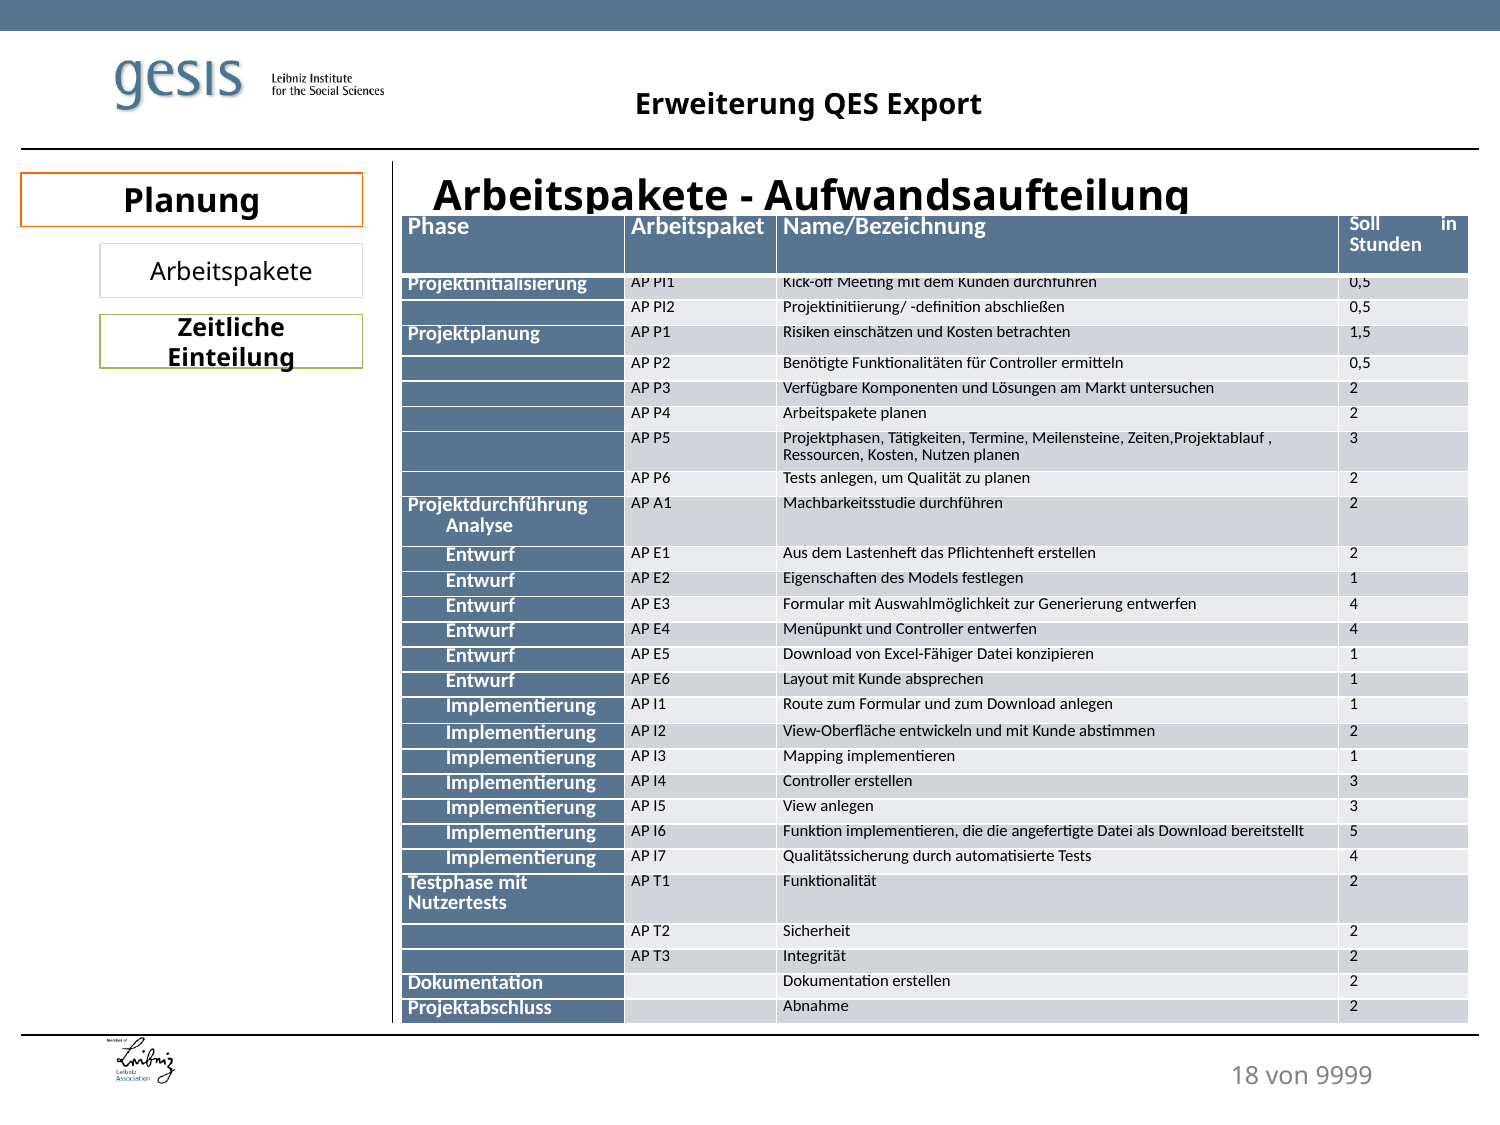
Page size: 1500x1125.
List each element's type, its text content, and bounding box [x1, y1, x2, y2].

table_cell AP I1 [625, 698, 776, 723]
table_cell View anlegen [777, 800, 1338, 823]
table_cell 2 [1339, 472, 1468, 496]
table_cell Tests anlegen, um Qualität zu planen [777, 472, 1338, 496]
table_cell Integrität [777, 950, 1338, 973]
table_cell AP I7 [625, 850, 776, 873]
table_header Name/Bezeichnung [777, 216, 1338, 273]
table_cell 1 [1339, 673, 1468, 696]
table_cell AP P2 [625, 357, 776, 380]
table_cell 1 [1339, 698, 1468, 723]
table_cell 3 [1339, 775, 1468, 798]
slide_number 18 [1068, 1046, 1388, 1107]
table_cell Benötigte Funktionalitäten für Controller ermitteln [777, 357, 1338, 380]
table_cell Eigenschaften des Models festlegen [777, 572, 1338, 596]
table_cell Projektphasen, Tätigkeiten, Termine, Meilensteine, Zeiten,Projektablauf , Ressourcen, Kosten, Nutzen planen [777, 432, 1338, 471]
table_cell Mapping implementieren [777, 750, 1338, 773]
table_cell Projektplanung [402, 326, 624, 355]
table_cell 4 [1339, 623, 1468, 646]
table_cell 0,5 [1339, 357, 1468, 380]
table_cell 0,5 [1339, 301, 1468, 325]
table_cell 1 [1339, 750, 1468, 773]
table_cell 0,5 [1339, 278, 1468, 299]
table_cell AP T2 [625, 925, 776, 948]
table_cell 1 [1339, 572, 1468, 596]
table_cell [402, 407, 624, 431]
table_cell 3 [1339, 432, 1468, 471]
table_cell Implementierung [402, 850, 624, 873]
table_cell Entwurf [402, 673, 624, 696]
table_cell Entwurf [402, 623, 624, 646]
table_cell AP E4 [625, 623, 776, 646]
table_cell AP P6 [625, 472, 776, 496]
table_cell Projektinitiierung/ -definition abschließen [777, 301, 1338, 325]
table_cell Implementierung [402, 775, 624, 798]
table_cell AP PI2 [625, 301, 776, 325]
table_cell Kick-off Meeting mit dem Kunden durchführen [777, 278, 1338, 299]
table_cell [402, 432, 624, 471]
table_cell 2 [1339, 497, 1468, 546]
table_cell Entwurf [402, 572, 624, 596]
table_cell 3 [1339, 800, 1468, 823]
table_cell 4 [1339, 850, 1468, 873]
table_cell [402, 382, 624, 406]
table_cell Testphase mit Nutzertests [402, 875, 624, 923]
table_cell AP I4 [625, 775, 776, 798]
text_box Arbeitspakete [99, 243, 363, 298]
table_cell [402, 950, 624, 973]
text_box Erweiterung QES Export [620, 57, 1490, 149]
table_cell Controller erstellen [777, 775, 1338, 798]
table_cell 5 [1339, 825, 1468, 848]
table_cell Projektdurchführung Analyse [402, 497, 624, 546]
table_cell Risiken einschätzen und Kosten betrachten [777, 326, 1338, 355]
table_cell AP E1 [625, 547, 776, 571]
table_header Phase [402, 216, 624, 273]
table_cell AP I6 [625, 825, 776, 848]
table_cell 2 [1339, 925, 1468, 948]
table_cell AP E2 [625, 572, 776, 596]
table_cell 2 [1339, 382, 1468, 406]
table_cell Abnahme [777, 1000, 1338, 1023]
table_cell Funktionalität [777, 875, 1338, 923]
table_cell 2 [1339, 950, 1468, 973]
table_cell Projektabschluss [402, 1000, 624, 1023]
table_cell Dokumentation [402, 975, 624, 998]
table_cell Aus dem Lastenheft das Pflichtenheft erstellen [777, 547, 1338, 571]
table_cell Sicherheit [777, 925, 1338, 948]
table_cell 1,5 [1339, 326, 1468, 355]
table_cell AP I5 [625, 800, 776, 823]
table_cell AP E5 [625, 648, 776, 671]
table_cell 1 [1339, 648, 1468, 671]
table_cell Projektinitialisierung [402, 278, 624, 299]
table_cell 4 [1339, 597, 1468, 621]
table_cell AP T3 [625, 950, 776, 973]
table_header Arbeitspaket [625, 216, 776, 273]
table_cell AP E6 [625, 673, 776, 696]
table_cell Entwurf [402, 597, 624, 621]
table_cell 2 [1339, 407, 1468, 431]
table_cell AP P1 [625, 326, 776, 355]
table_header Soll in Stunden [1339, 216, 1468, 273]
table_cell 2 [1339, 1000, 1468, 1023]
table_cell [402, 301, 624, 325]
table_cell AP I3 [625, 750, 776, 773]
picture [102, 1036, 179, 1087]
table_cell [402, 472, 624, 496]
text_box Zeitliche Einteilung [99, 314, 363, 369]
table_cell Implementierung [402, 698, 624, 723]
table_cell 2 [1339, 547, 1468, 571]
table_cell AP A1 [625, 497, 776, 546]
table_cell AP E3 [625, 597, 776, 621]
table_cell Formular mit Auswahlmöglichkeit zur Generierung entwerfen [777, 597, 1338, 621]
table_cell Implementierung [402, 750, 624, 773]
table_cell Entwurf [402, 547, 624, 571]
table_cell Qualitätssicherung durch automatisierte Tests [777, 850, 1338, 873]
picture [113, 58, 384, 115]
table_cell [625, 1000, 776, 1023]
table_cell Machbarkeitsstudie durchführen [777, 497, 1338, 546]
table_cell AP P5 [625, 432, 776, 471]
table_cell Menüpunkt und Controller entwerfen [777, 623, 1338, 646]
table_cell AP T1 [625, 875, 776, 923]
text_box Arbeitspakete - Aufwandsaufteilung [419, 160, 1490, 226]
table_cell Implementierung [402, 724, 624, 748]
table_cell Verfügbare Komponenten und Lösungen am Markt untersuchen [777, 382, 1338, 406]
table_cell AP PI1 [625, 278, 776, 299]
table_cell Dokumentation erstellen [777, 975, 1338, 998]
table_cell 2 [1339, 975, 1468, 998]
table_cell Route zum Formular und zum Download anlegen [777, 698, 1338, 723]
table_cell Funktion implementieren, die die angefertigte Datei als Download bereitstellt [777, 825, 1338, 848]
table_cell AP P4 [625, 407, 776, 431]
table_cell Entwurf [402, 648, 624, 671]
table_cell Layout mit Kunde absprechen [777, 673, 1338, 696]
table_cell View-Oberfläche entwickeln und mit Kunde abstimmen [777, 724, 1338, 748]
table_cell [402, 925, 624, 948]
table_cell Implementierung [402, 825, 624, 848]
table_cell [625, 975, 776, 998]
table_cell AP P3 [625, 382, 776, 406]
table_cell AP I2 [625, 724, 776, 748]
text_box Planung [20, 172, 363, 227]
table_cell 2 [1339, 724, 1468, 748]
table_cell Download von Excel-Fähiger Datei konzipieren [777, 648, 1338, 671]
table_cell Implementierung [402, 800, 624, 823]
table_cell [402, 357, 624, 380]
table_cell Arbeitspakete planen [777, 407, 1338, 431]
table_cell 2 [1339, 875, 1468, 923]
